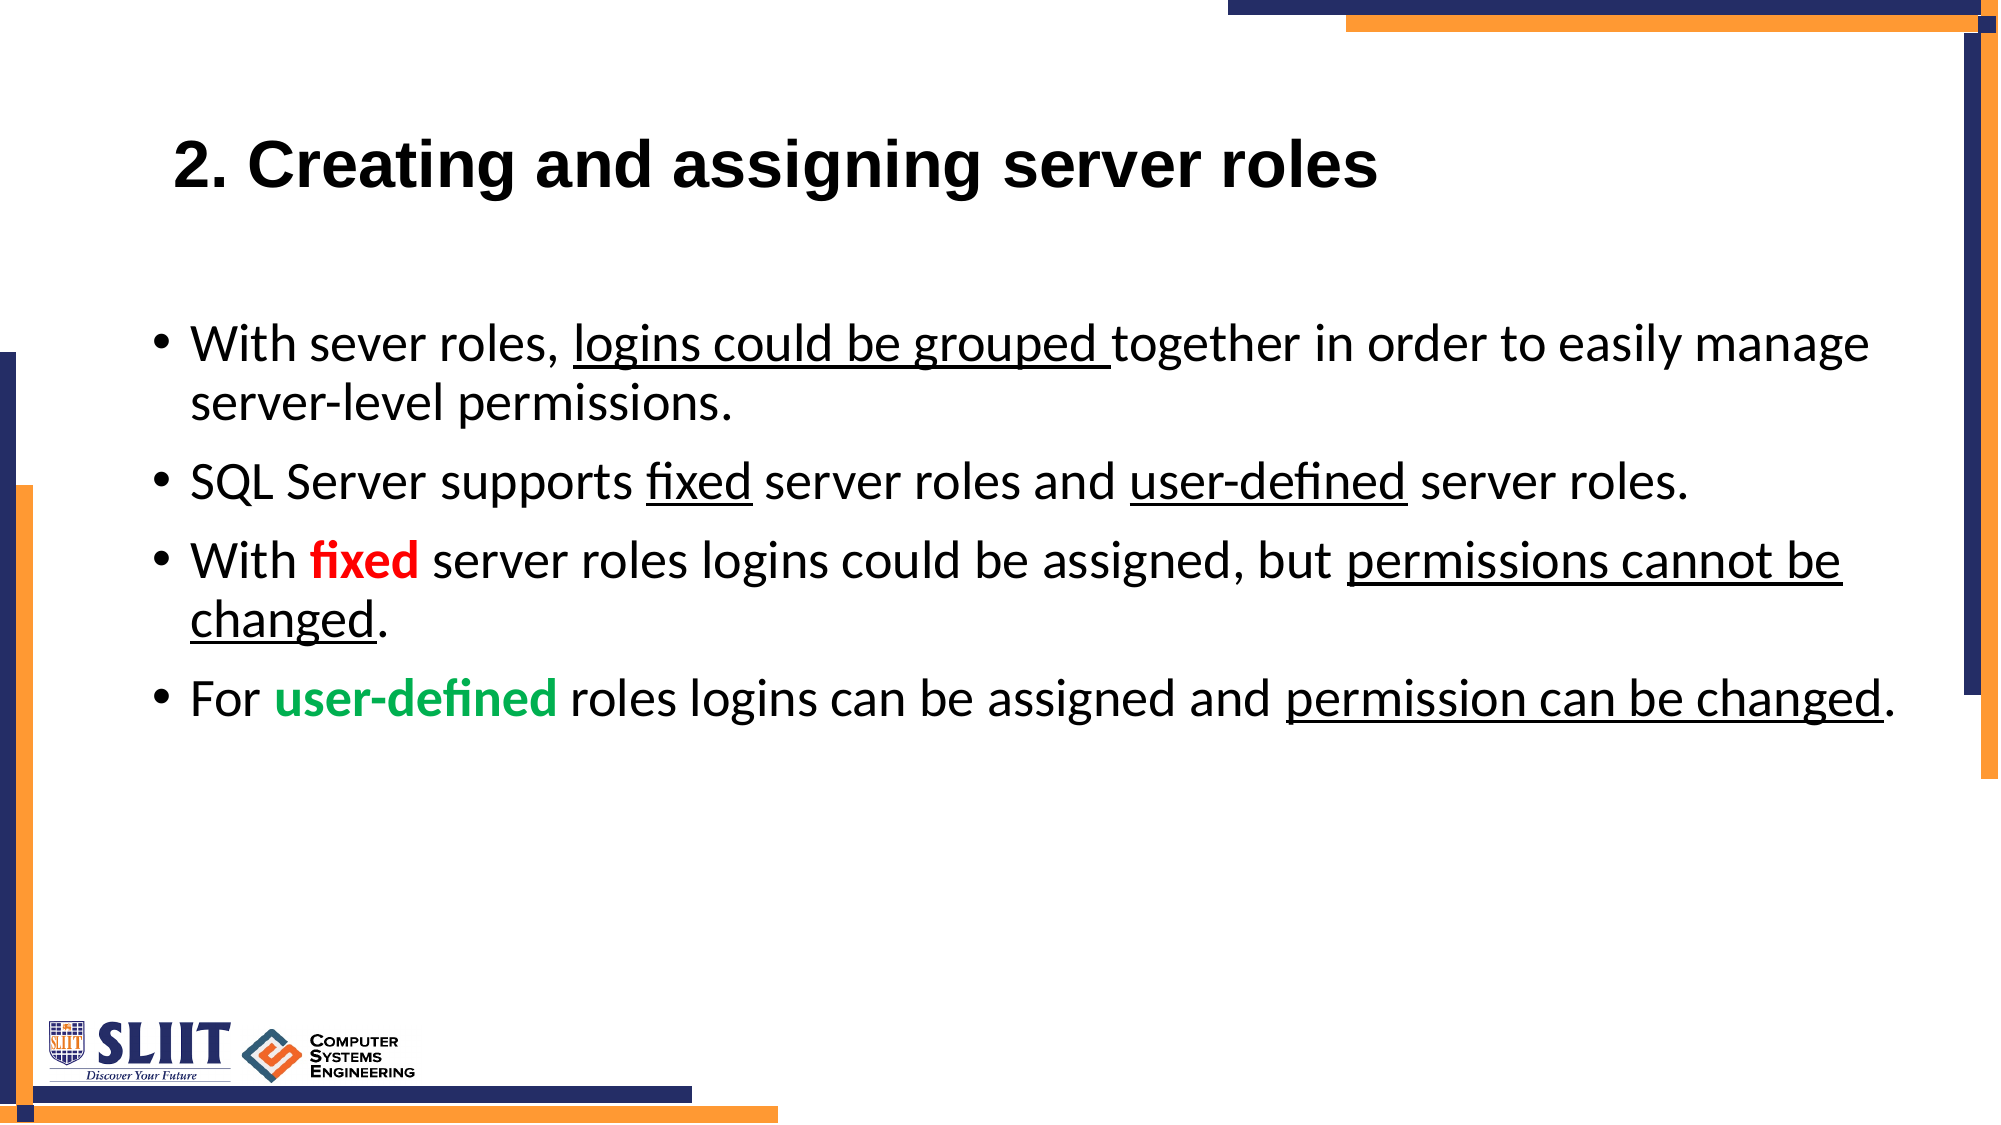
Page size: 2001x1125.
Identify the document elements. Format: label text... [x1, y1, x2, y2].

list With sever roles, logins could be grouped together in order to easily manage server-level permissions. SQL Server supports fixed server roles and user-defined server roles. With fixed server roles logins could be assigned, but permissions cannot be changed. For user-defined roles logins can be assigned and permission can be changed. [137, 307, 1929, 956]
picture [240, 1025, 422, 1085]
picture [49, 1021, 231, 1082]
title 2. Creating and assigning server roles [158, 57, 1884, 275]
